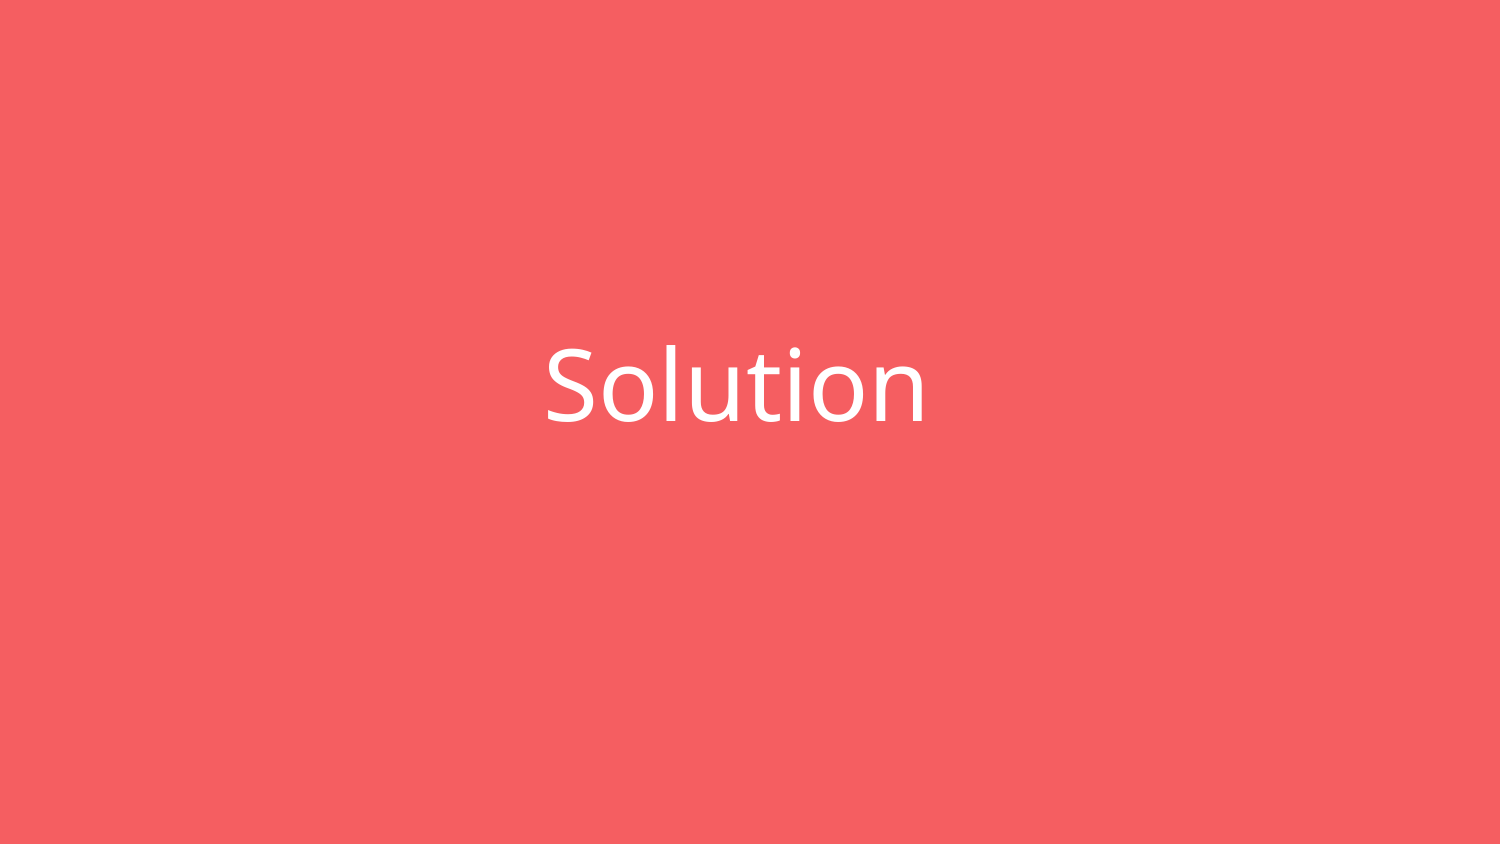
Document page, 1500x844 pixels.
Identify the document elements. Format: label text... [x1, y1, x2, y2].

title Solution [83, 233, 1417, 529]
